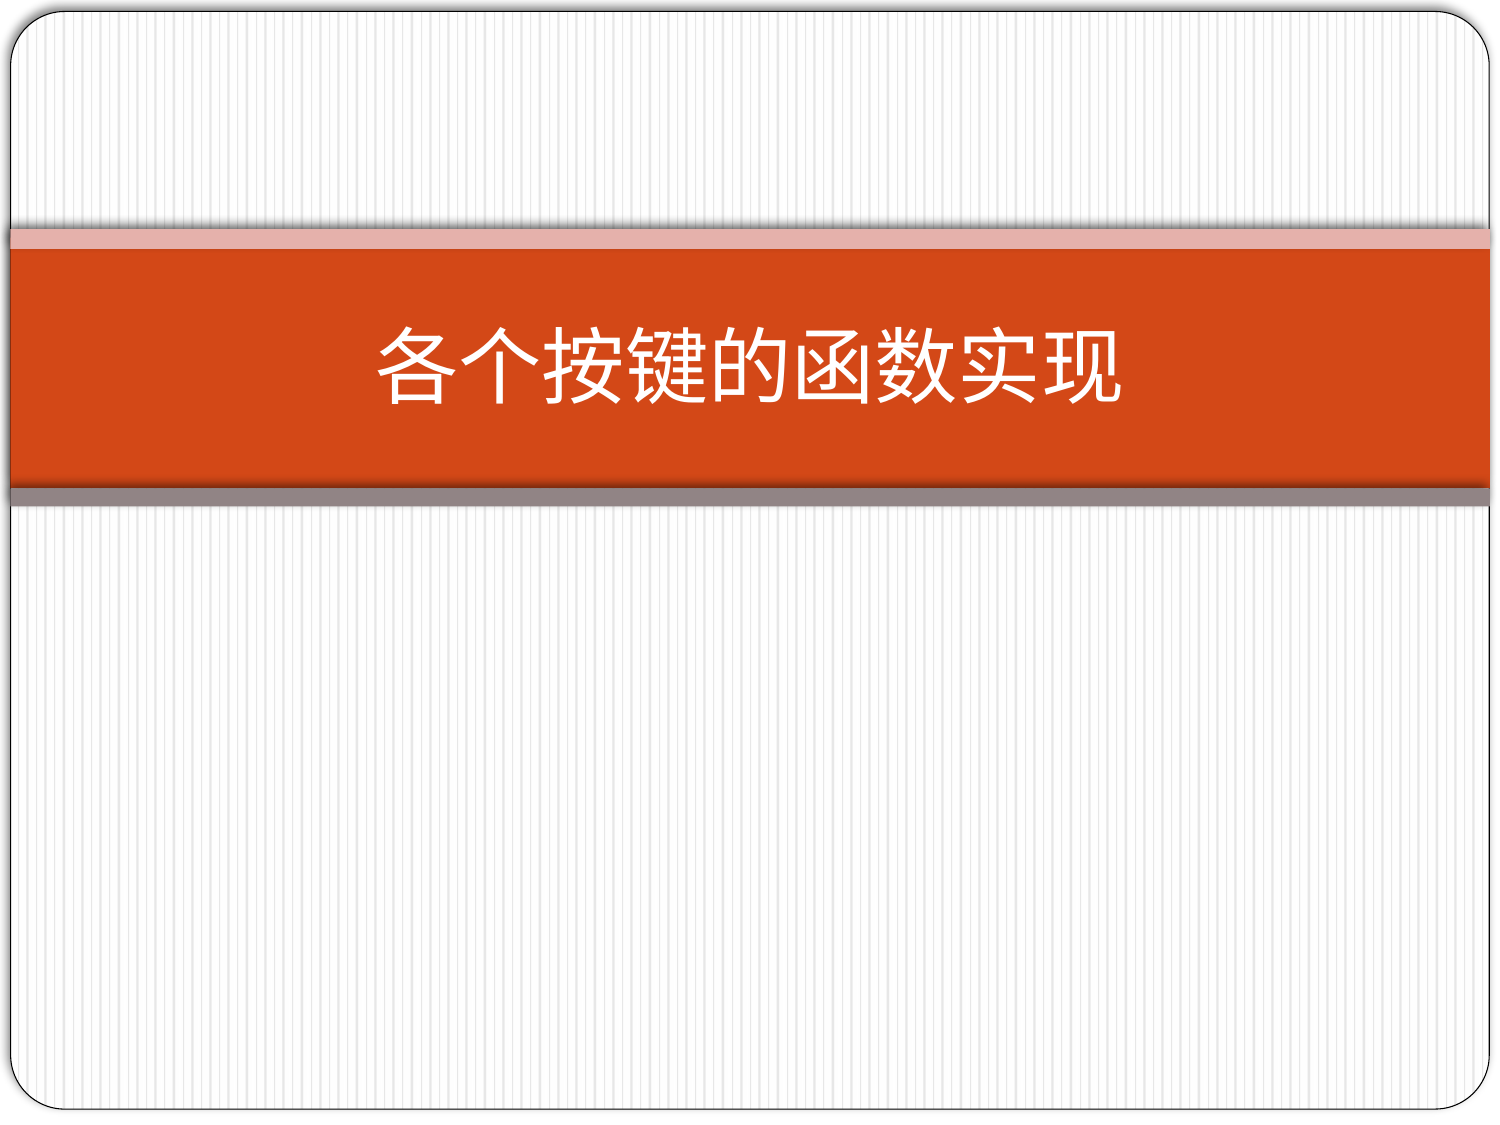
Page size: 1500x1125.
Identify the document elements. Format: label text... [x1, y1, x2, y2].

title 各个按键的函数实现 [74, 246, 1426, 489]
